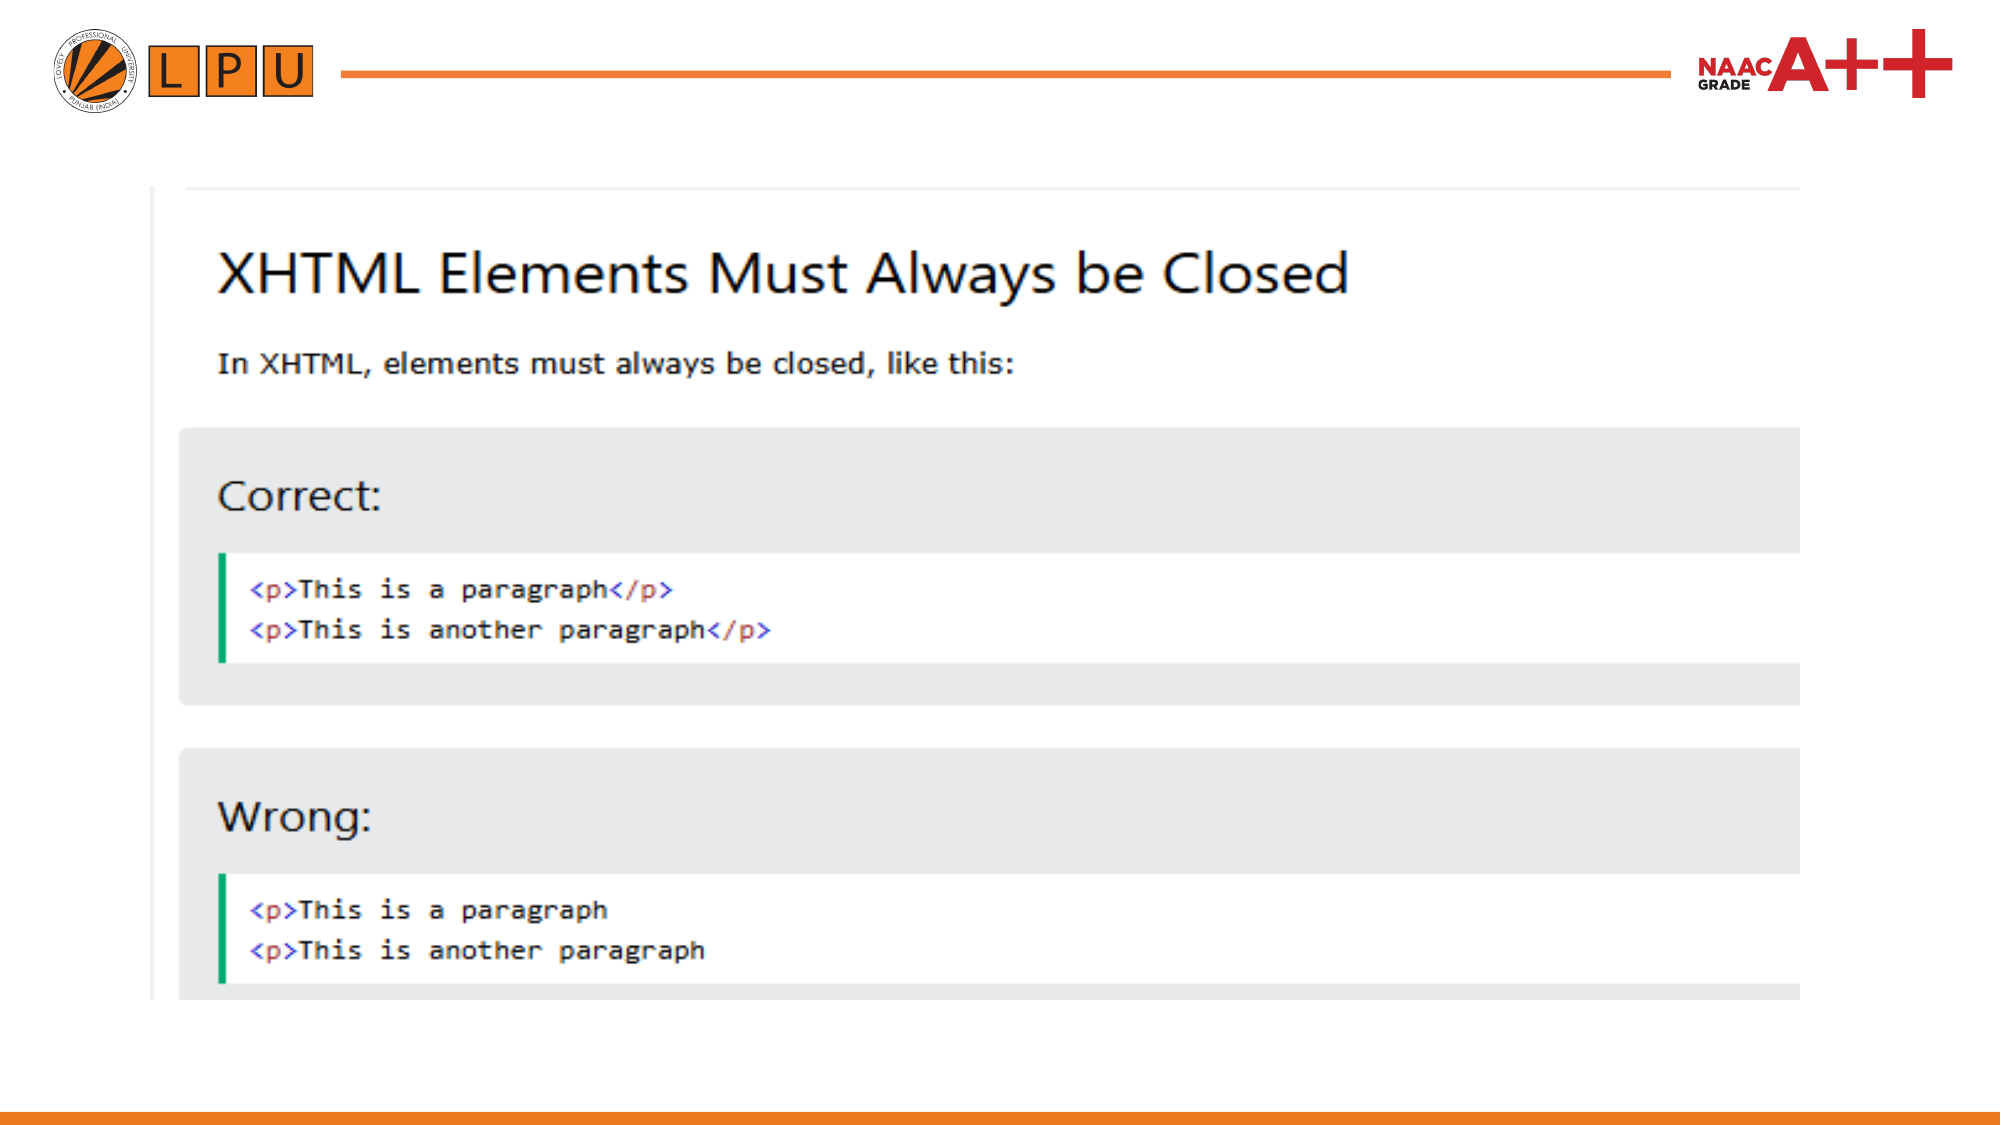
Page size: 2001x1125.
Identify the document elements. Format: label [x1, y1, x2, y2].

list [149, 186, 1800, 1000]
